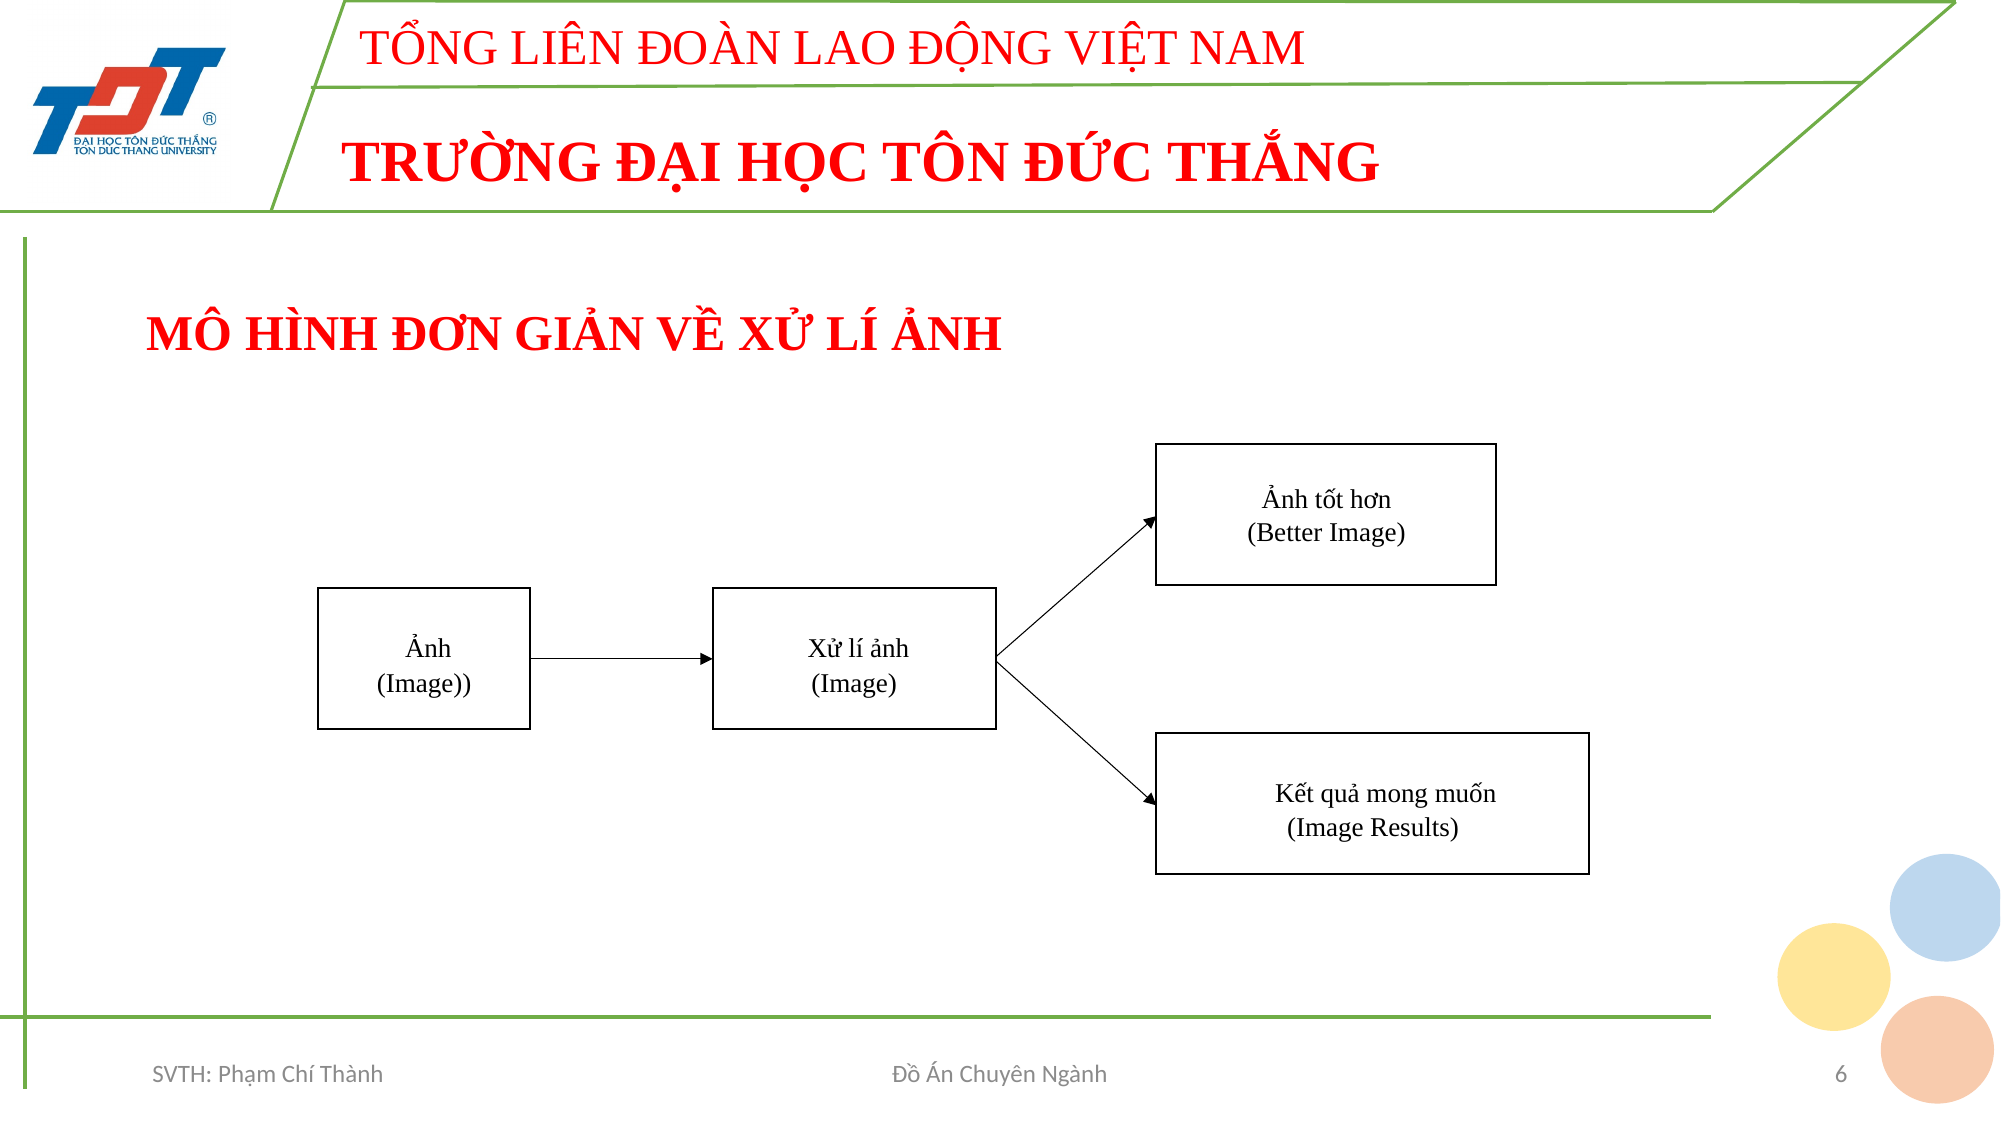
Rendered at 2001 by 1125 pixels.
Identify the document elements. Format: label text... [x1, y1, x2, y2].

text_box MÔ HÌNH ĐƠN GIẢN VỀ XỬ LÍ ẢNH [0, 289, 1018, 369]
picture [27, 0, 231, 203]
slide_number SVTH: Phạm Chí Thành [137, 1042, 588, 1103]
slide_number 6 [1412, 1042, 1863, 1103]
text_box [318, 443, 1590, 874]
footer Đồ Án Chuyên Ngành [662, 1042, 1338, 1103]
